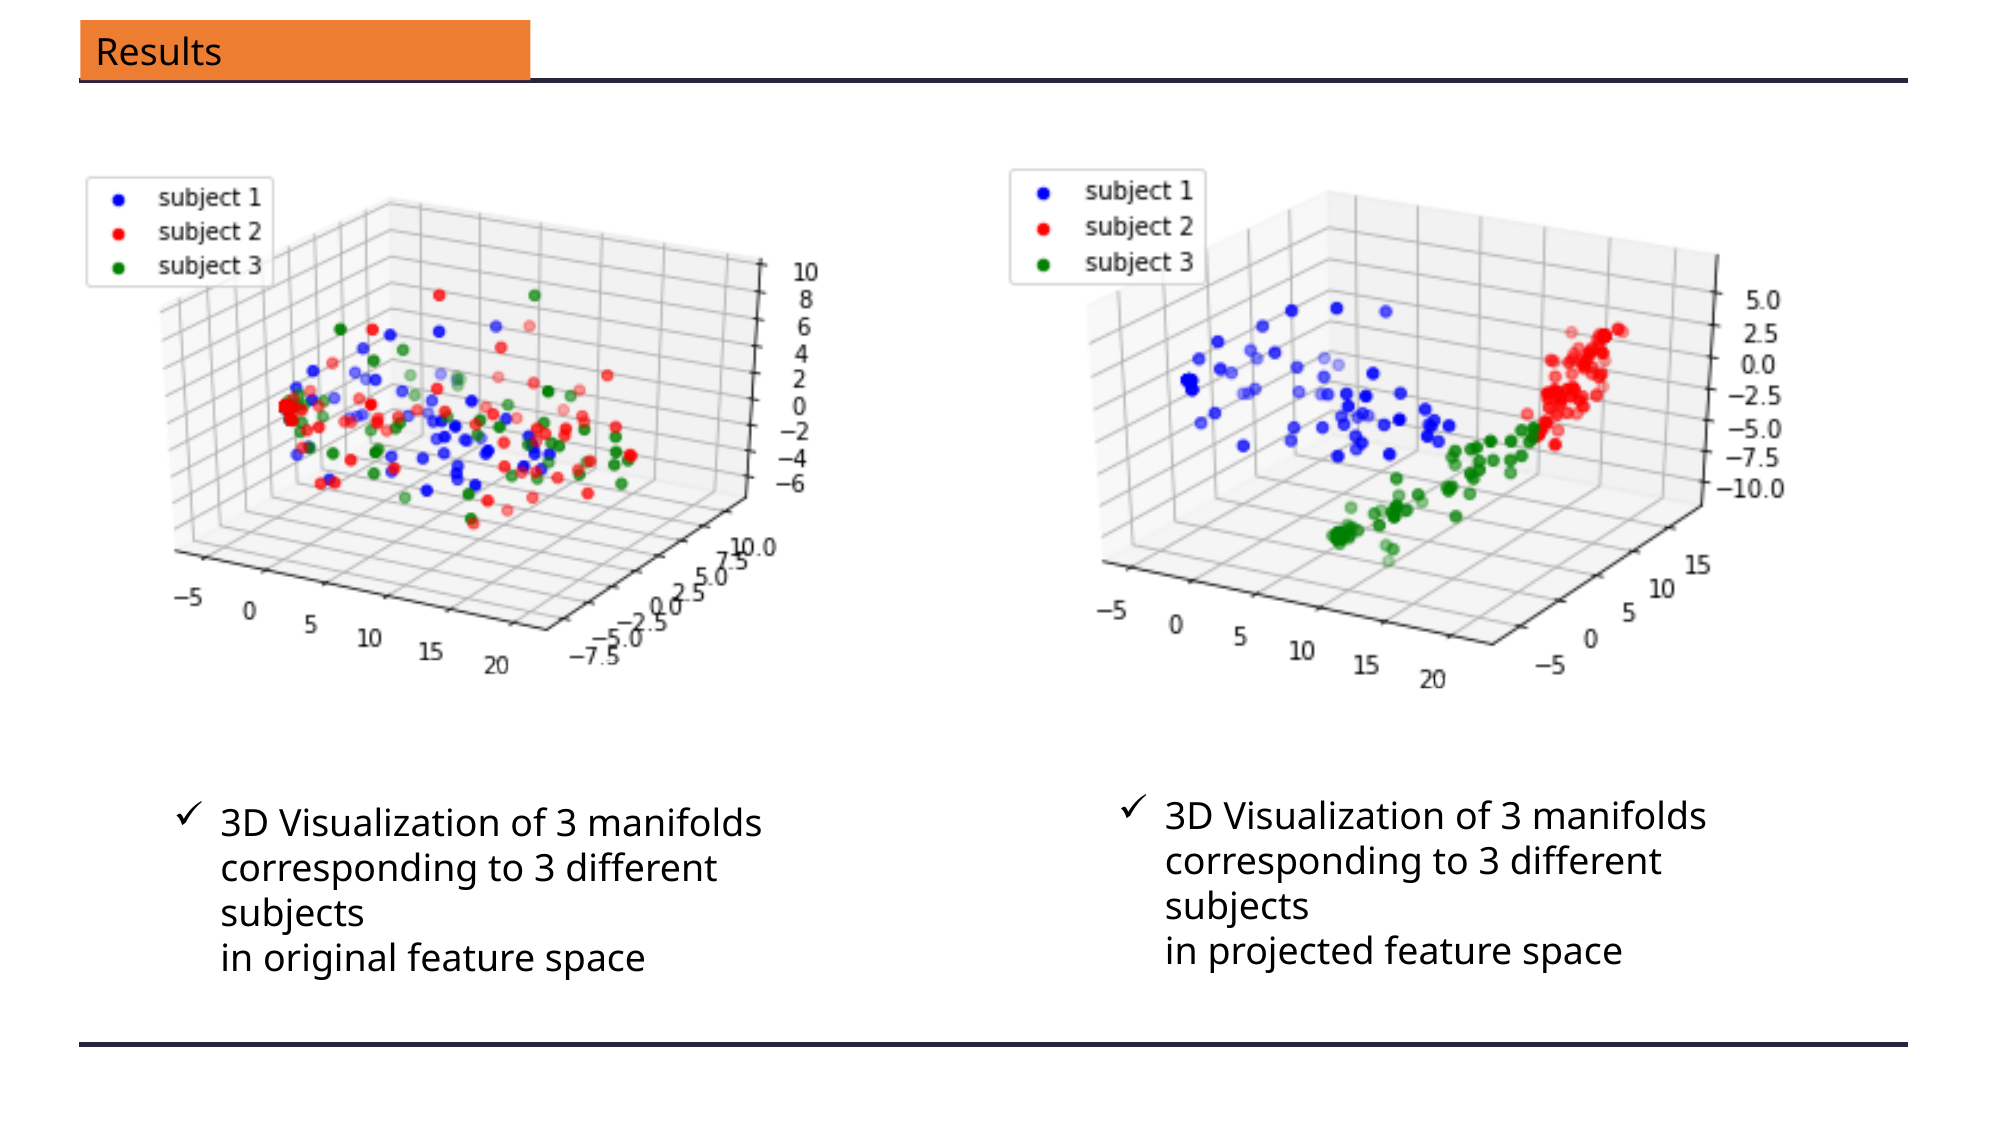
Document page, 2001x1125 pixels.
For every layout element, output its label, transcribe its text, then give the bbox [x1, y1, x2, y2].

text_box 3D Visualization of 3 manifolds corresponding to 3 different subjects in projected feature space [1103, 784, 1807, 980]
text_box Results [80, 20, 531, 81]
picture [59, 152, 852, 677]
text_box 3D Visualization of 3 manifolds corresponding to 3 different subjects in original feature space [158, 791, 863, 987]
picture [981, 143, 1813, 694]
